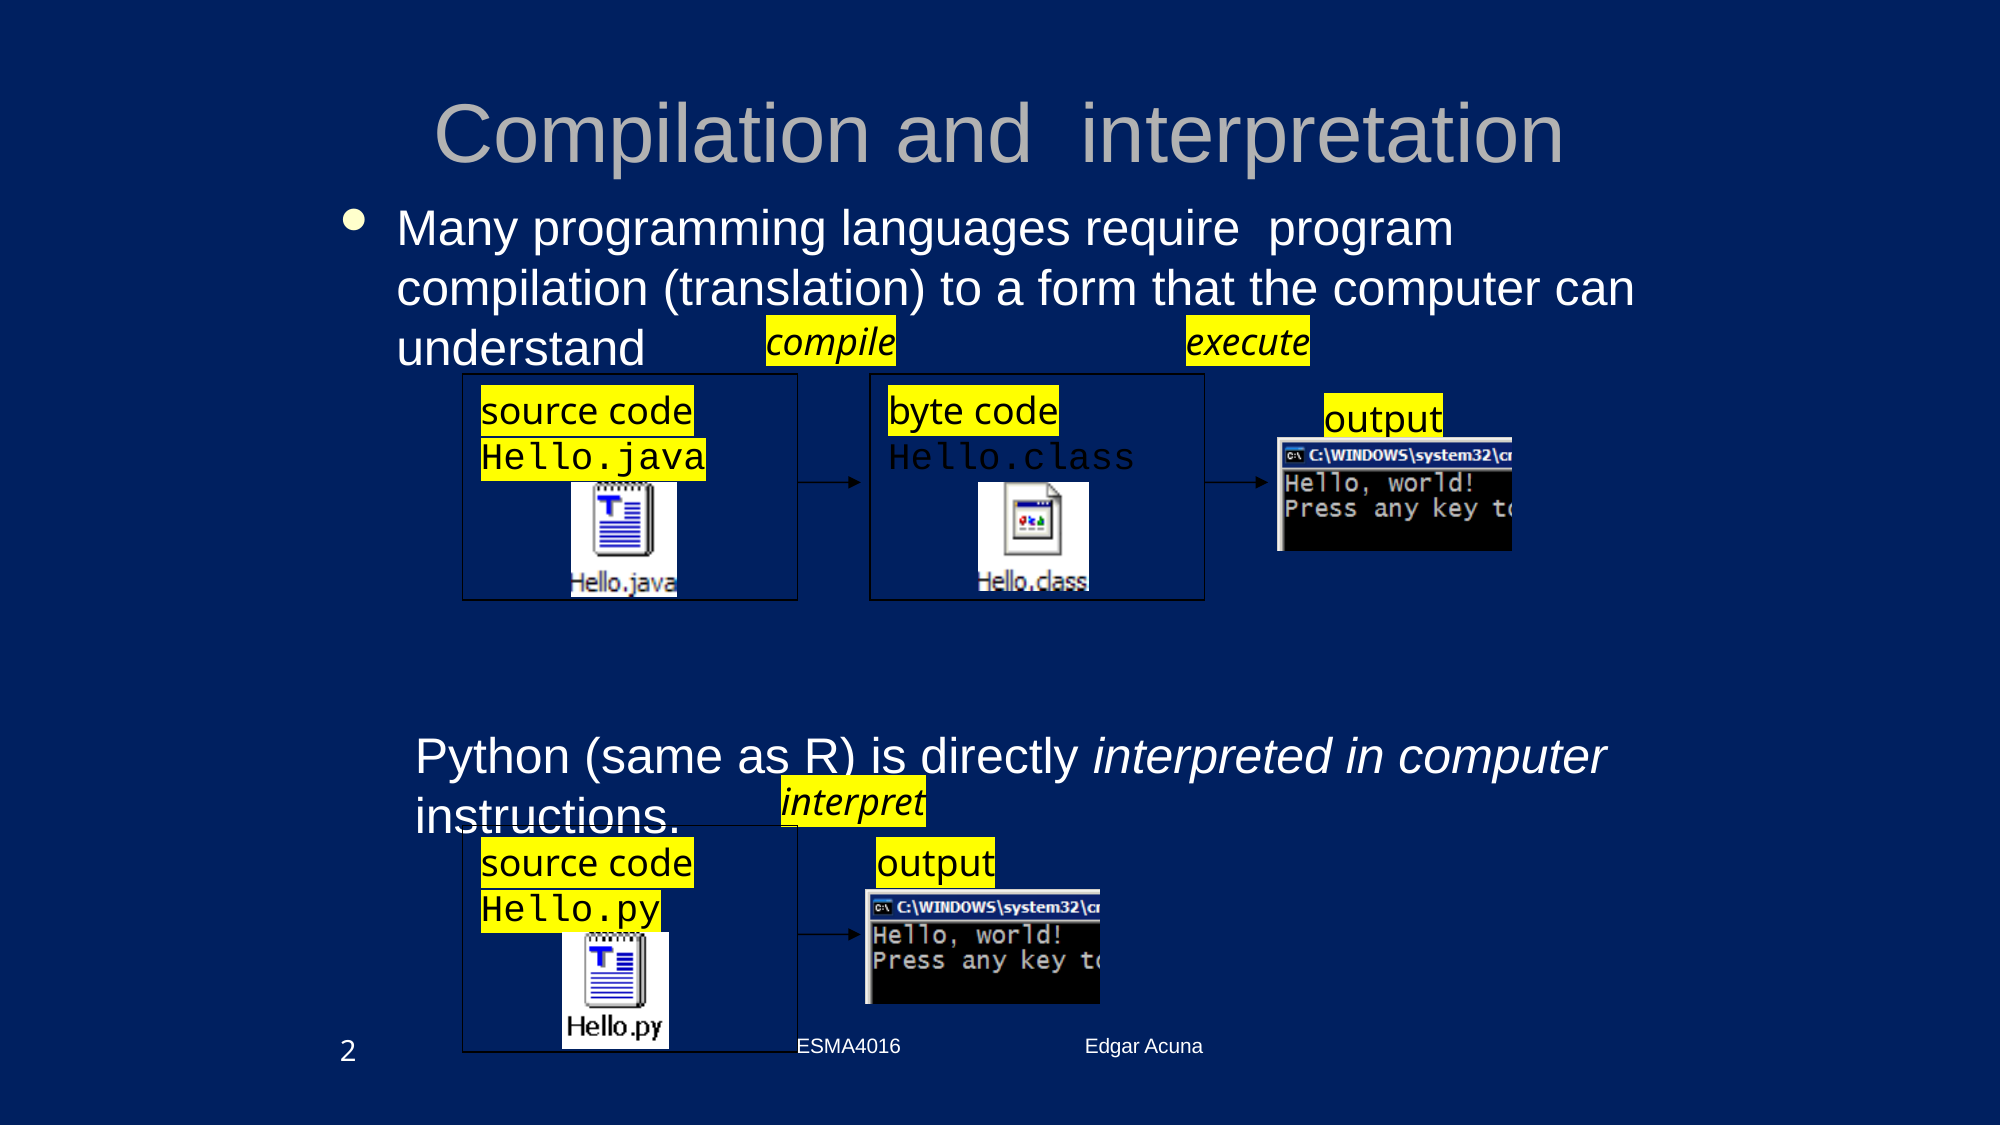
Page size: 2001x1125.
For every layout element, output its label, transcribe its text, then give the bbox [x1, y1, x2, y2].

footer ESMA4016 Edgar Acuna [683, 1025, 1317, 1100]
title Compilation and interpretation [324, 45, 1675, 187]
slide_number 2 [324, 1025, 675, 1100]
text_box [462, 310, 1513, 601]
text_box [462, 770, 1101, 1053]
list Many programming languages require program compilation (translation) to a form that the computer can understand Python (same as R) is directly interpreted in computer instructions. [324, 187, 1700, 1006]
